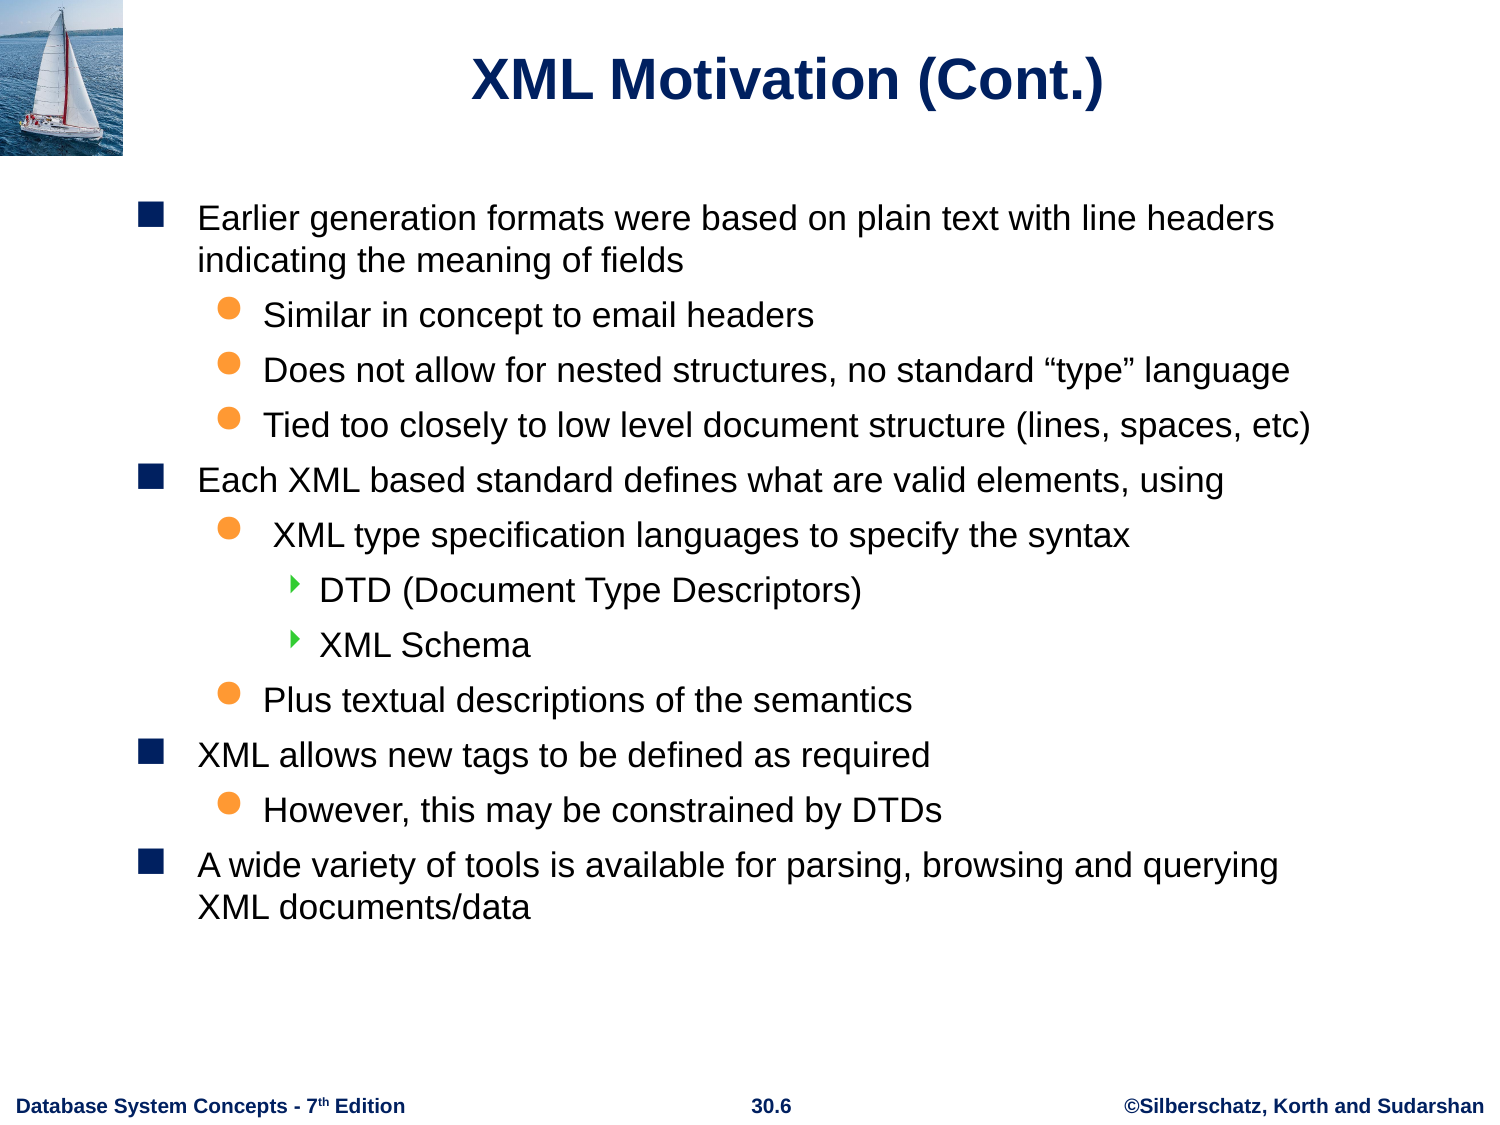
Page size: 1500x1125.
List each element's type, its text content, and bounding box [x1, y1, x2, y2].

title XML Motivation (Cont.) [125, 18, 1452, 120]
picture [0, 0, 123, 156]
list Earlier generation formats were based on plain text with line headers indicating the meaning of fields Similar in concept to email headers Does not allow for nested structures, no standard “type” language Tied too closely to low level document structure (lines, spaces, etc) Each XML based standard defines what are valid elements, using XML type specification languages to specify the syntax DTD (Document Type Descriptors) XML Schema Plus textual descriptions of the semantics XML allows new tags to be defined as required However, this may be constrained by DTDs A wide variety of tools is available for parsing, browsing and querying XML documents/data [126, 187, 1375, 1050]
